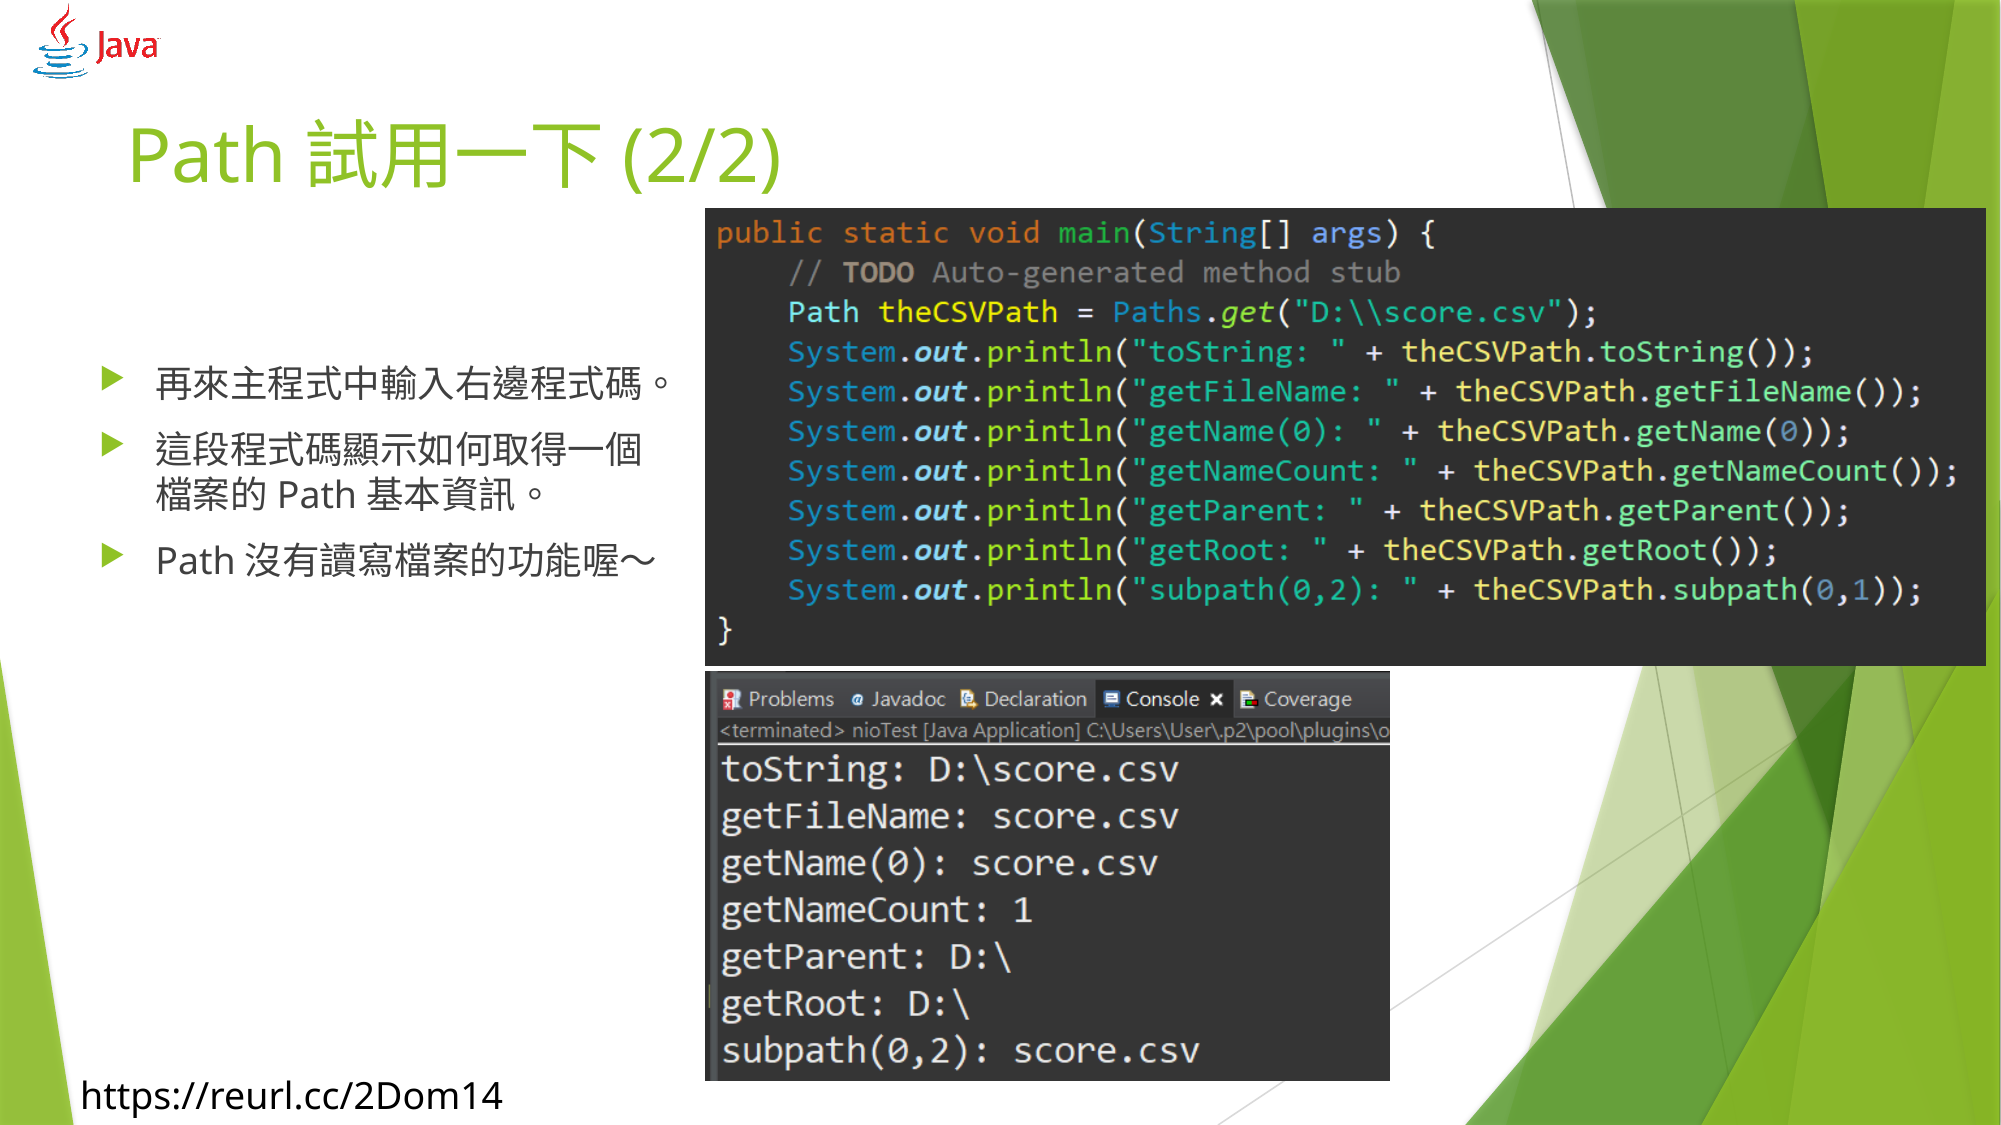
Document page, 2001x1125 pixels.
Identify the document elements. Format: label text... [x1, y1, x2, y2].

title Path試用一下(2/2) [111, 99, 1522, 317]
picture [27, 1, 165, 79]
picture [705, 670, 1390, 1082]
list 再來主程式中輸入右邊程式碼。 這段程式碼顯示如何取得一個檔案的Path基本資訊。 Path沒有讀寫檔案的功能喔～ [84, 352, 678, 990]
picture [705, 207, 1986, 667]
